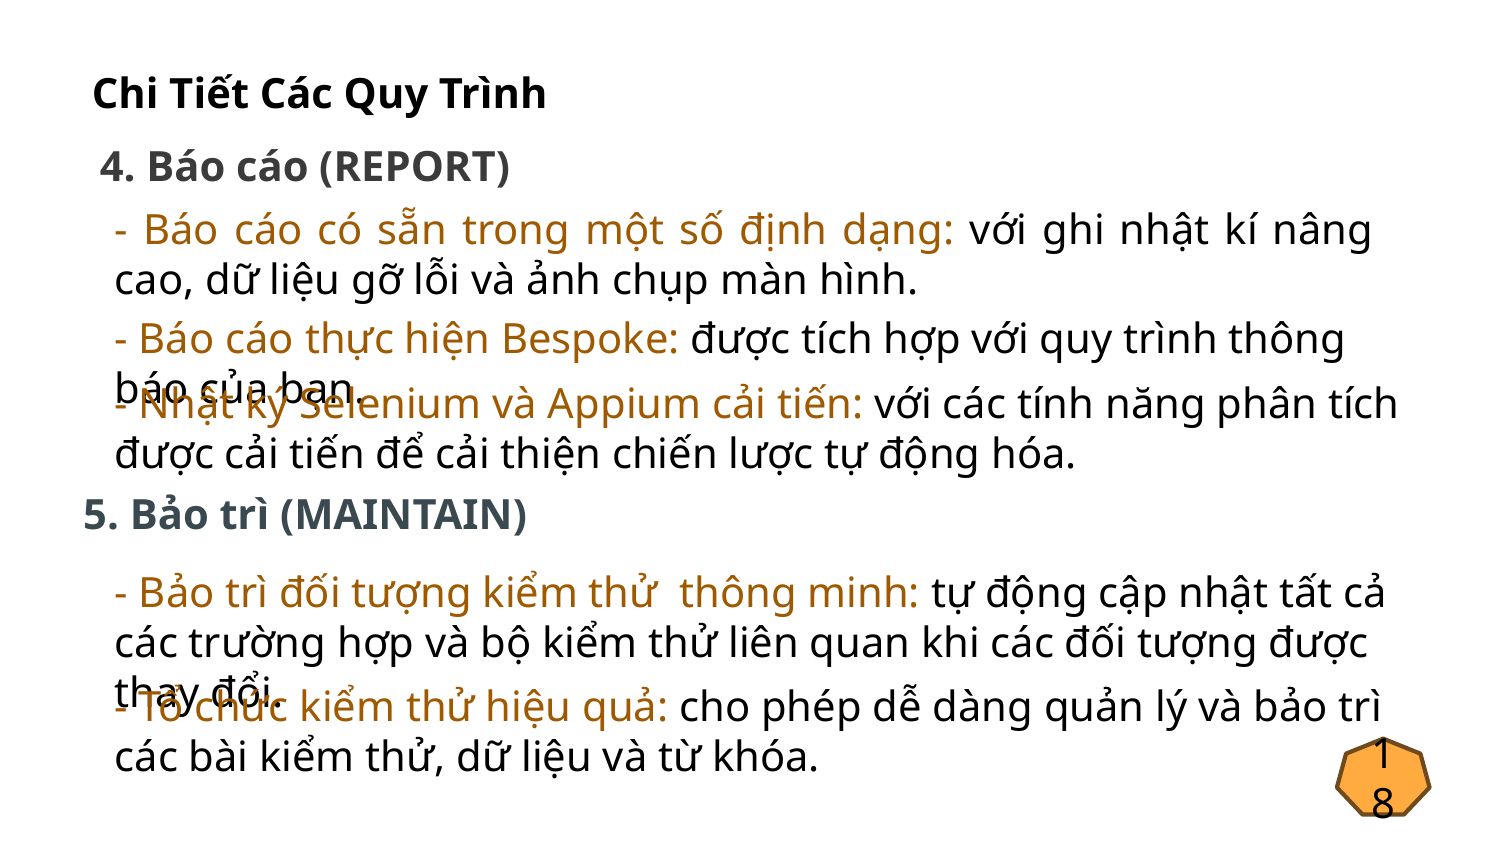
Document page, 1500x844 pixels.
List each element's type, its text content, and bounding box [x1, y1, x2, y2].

text_box 18 [1334, 736, 1432, 817]
text_box - Tổ chức kiểm thử hiệu quả: cho phép dễ dàng quản lý và bảo trì các bài kiểm thử, dữ liệu và từ khóa. [99, 664, 1424, 741]
text_box 5. Bảo trì (MAINTAIN) [43, 484, 567, 592]
text_box Chi Tiết Các Quy Trình [22, 52, 618, 132]
text_box - Nhật ký Selenium và Appium cải tiến: với các tính năng phân tích được cải tiến để cải thiện chiến lược tự động hóa. [99, 362, 1455, 469]
text_box 4. Báo cáo (REPORT) [43, 125, 567, 205]
text_box - Báo cáo có sẵn trong một số định dạng: với ghi nhật kí nâng cao, dữ liệu gỡ lỗi và ảnh chụp màn hình. [99, 187, 1389, 294]
text_box - Báo cáo thực hiện Bespoke: được tích hợp với quy trình thông báo của bạn. [99, 296, 1424, 362]
text_box - Bảo trì đối tượng kiểm thử thông minh: tự động cập nhật tất cả các trường hợp và bộ kiểm thử liên quan khi các đối tượng được thay đổi. [99, 550, 1435, 627]
